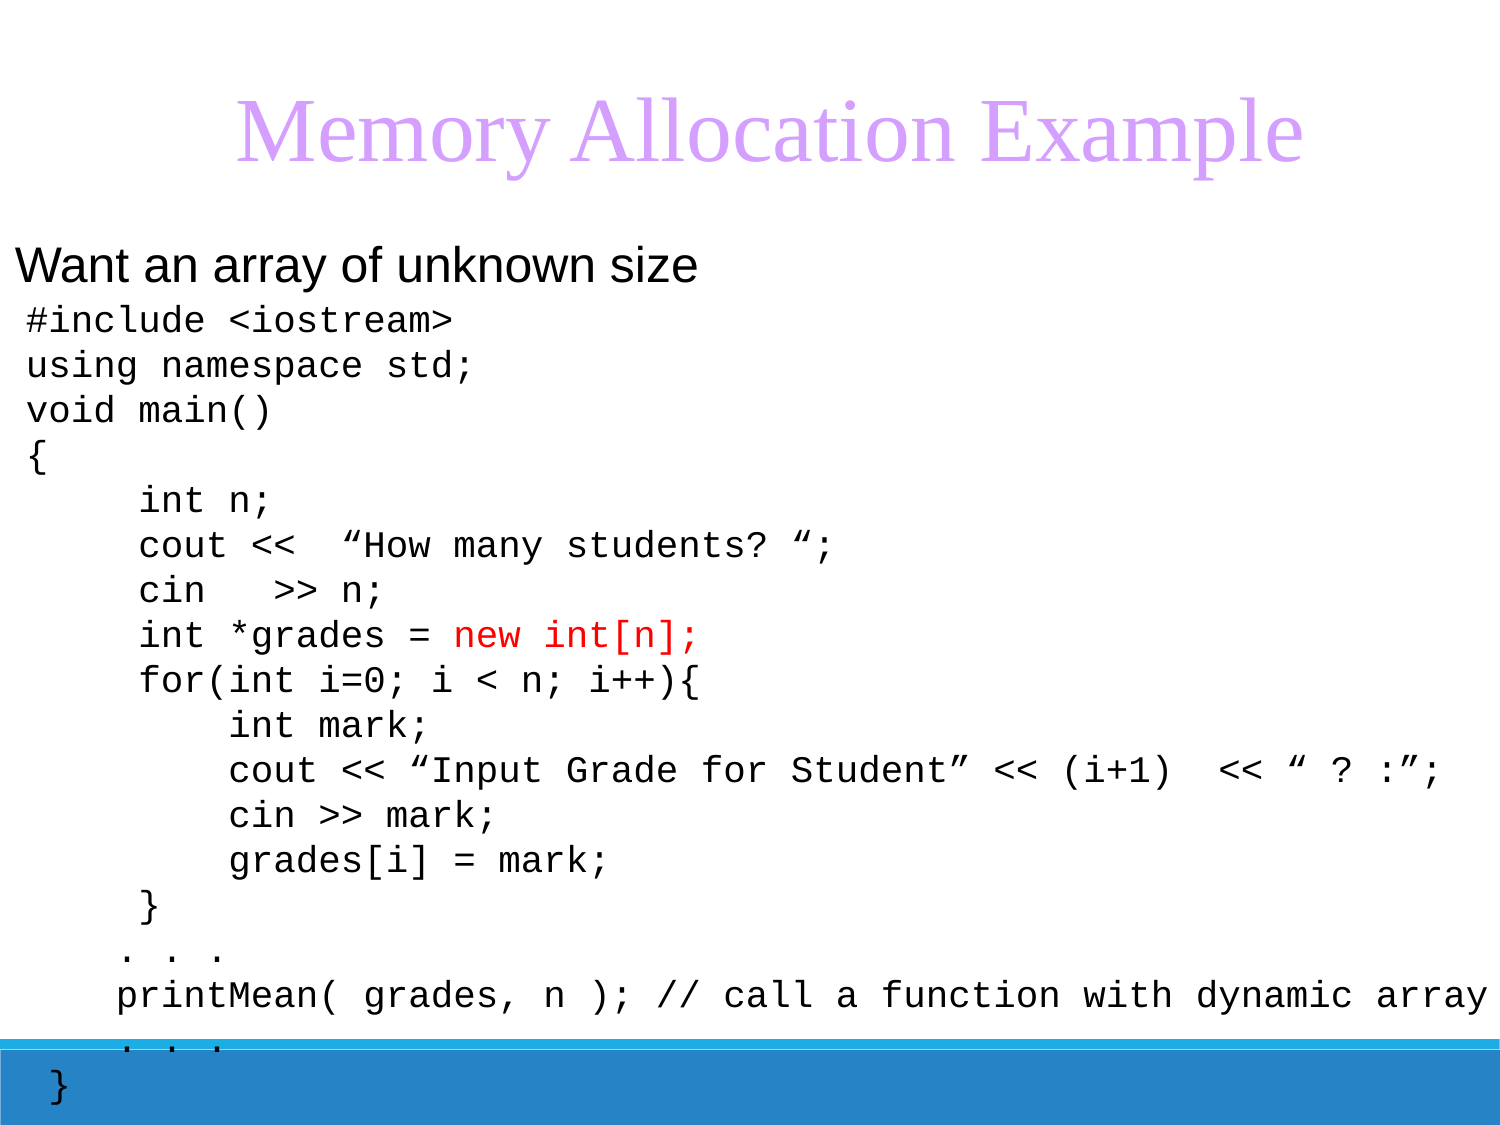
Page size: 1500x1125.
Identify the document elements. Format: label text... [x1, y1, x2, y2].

text_box Want an array of unknown size [0, 224, 1432, 706]
text_box Memory Allocation Example [125, 75, 1418, 188]
text_box #include <iostream> using namespace std; void main() { int n; cout << “How many students? “; cin >> n; int *grades = new int[n]; for(int i=0; i < n; i++){ int mark; cout << “Input Grade for Student” << (i+1) << “ ? :”; cin >> mark; grades[i] = mark; } . . . printMean( grades, n ); // call a function with dynamic array . . . } [11, 287, 1500, 1113]
